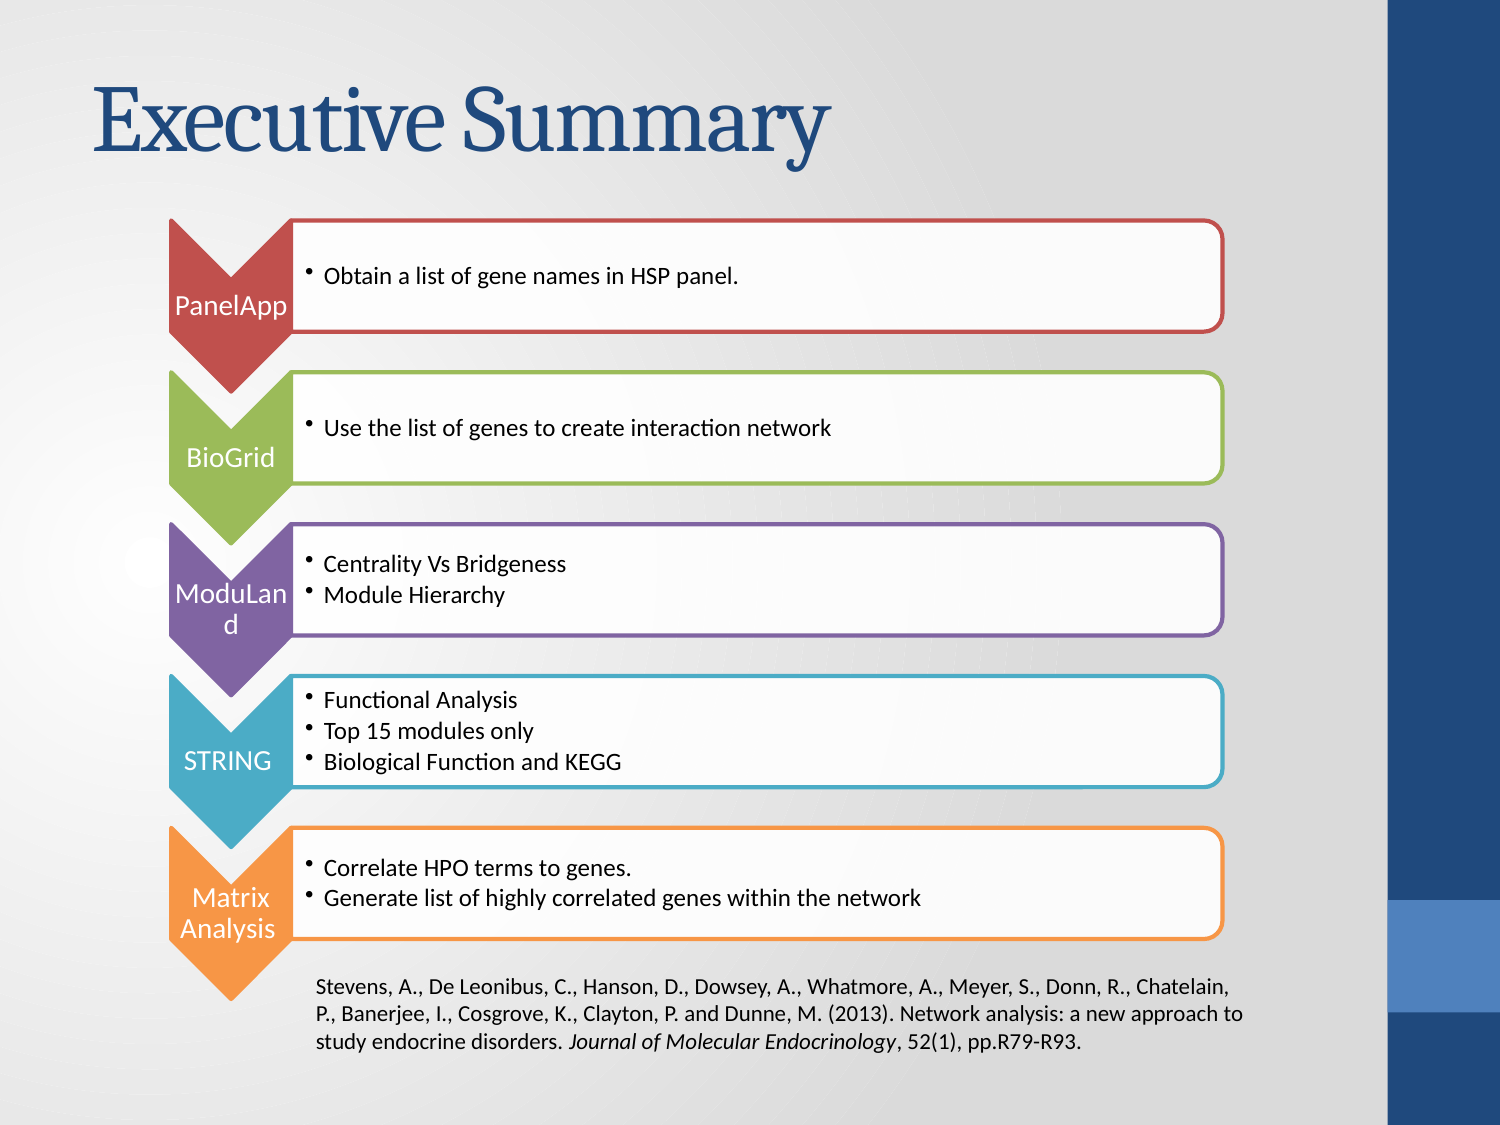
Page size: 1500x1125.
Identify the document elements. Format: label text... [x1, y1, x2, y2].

text_box Stevens, A., De Leonibus, C., Hanson, D., Dowsey, A., Whatmore, A., Meyer, S., Donn, R., Chatelain, P., Banerjee, I., Cosgrove, K., Clayton, P. and Dunne, M. (2013). Network analysis: a new approach to study endocrine disorders. Journal of Molecular Endocrinology, 52(1), pp.R79-R93. [301, 964, 1267, 1062]
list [170, 219, 1223, 1000]
title Executive Summary [76, 19, 1327, 207]
